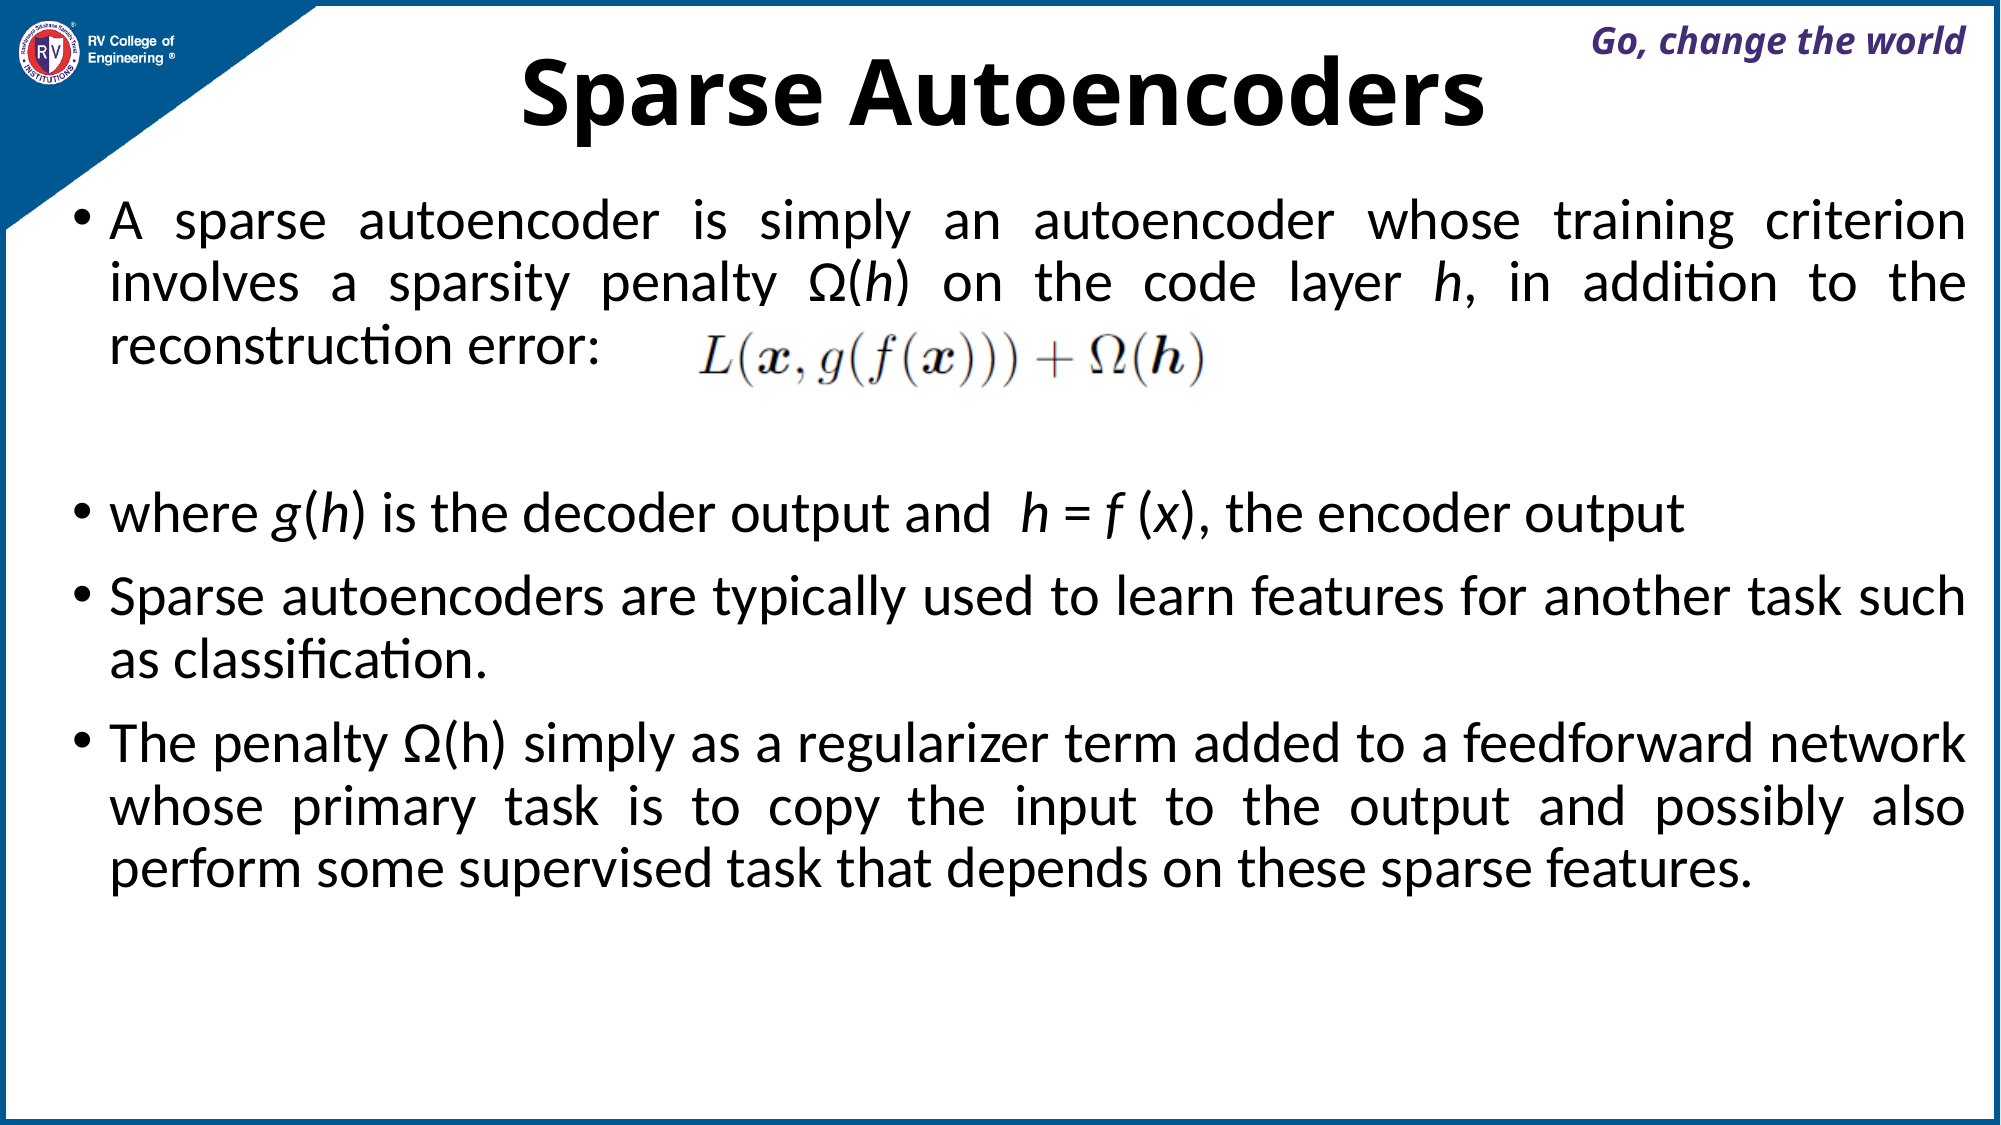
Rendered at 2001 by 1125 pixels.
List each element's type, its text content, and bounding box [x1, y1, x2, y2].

picture [2, 6, 316, 232]
picture [683, 305, 1223, 408]
list A sparse autoencoder is simply an autoencoder whose training criterion involves a sparsity penalty Ω(h) on the code layer h, in addition to the reconstruction error: where g(h) is the decoder output and h = f (x), the encoder output Sparse autoencoders are typically used to learn features for another task such as classification. The penalty Ω(h) simply as a regularizer term added to a feedforward network whose primary task is to copy the input to the output and possibly also perform some supervised task that depends on these sparse features. [57, 181, 1984, 1073]
title Sparse Autoencoders [505, 34, 1513, 157]
